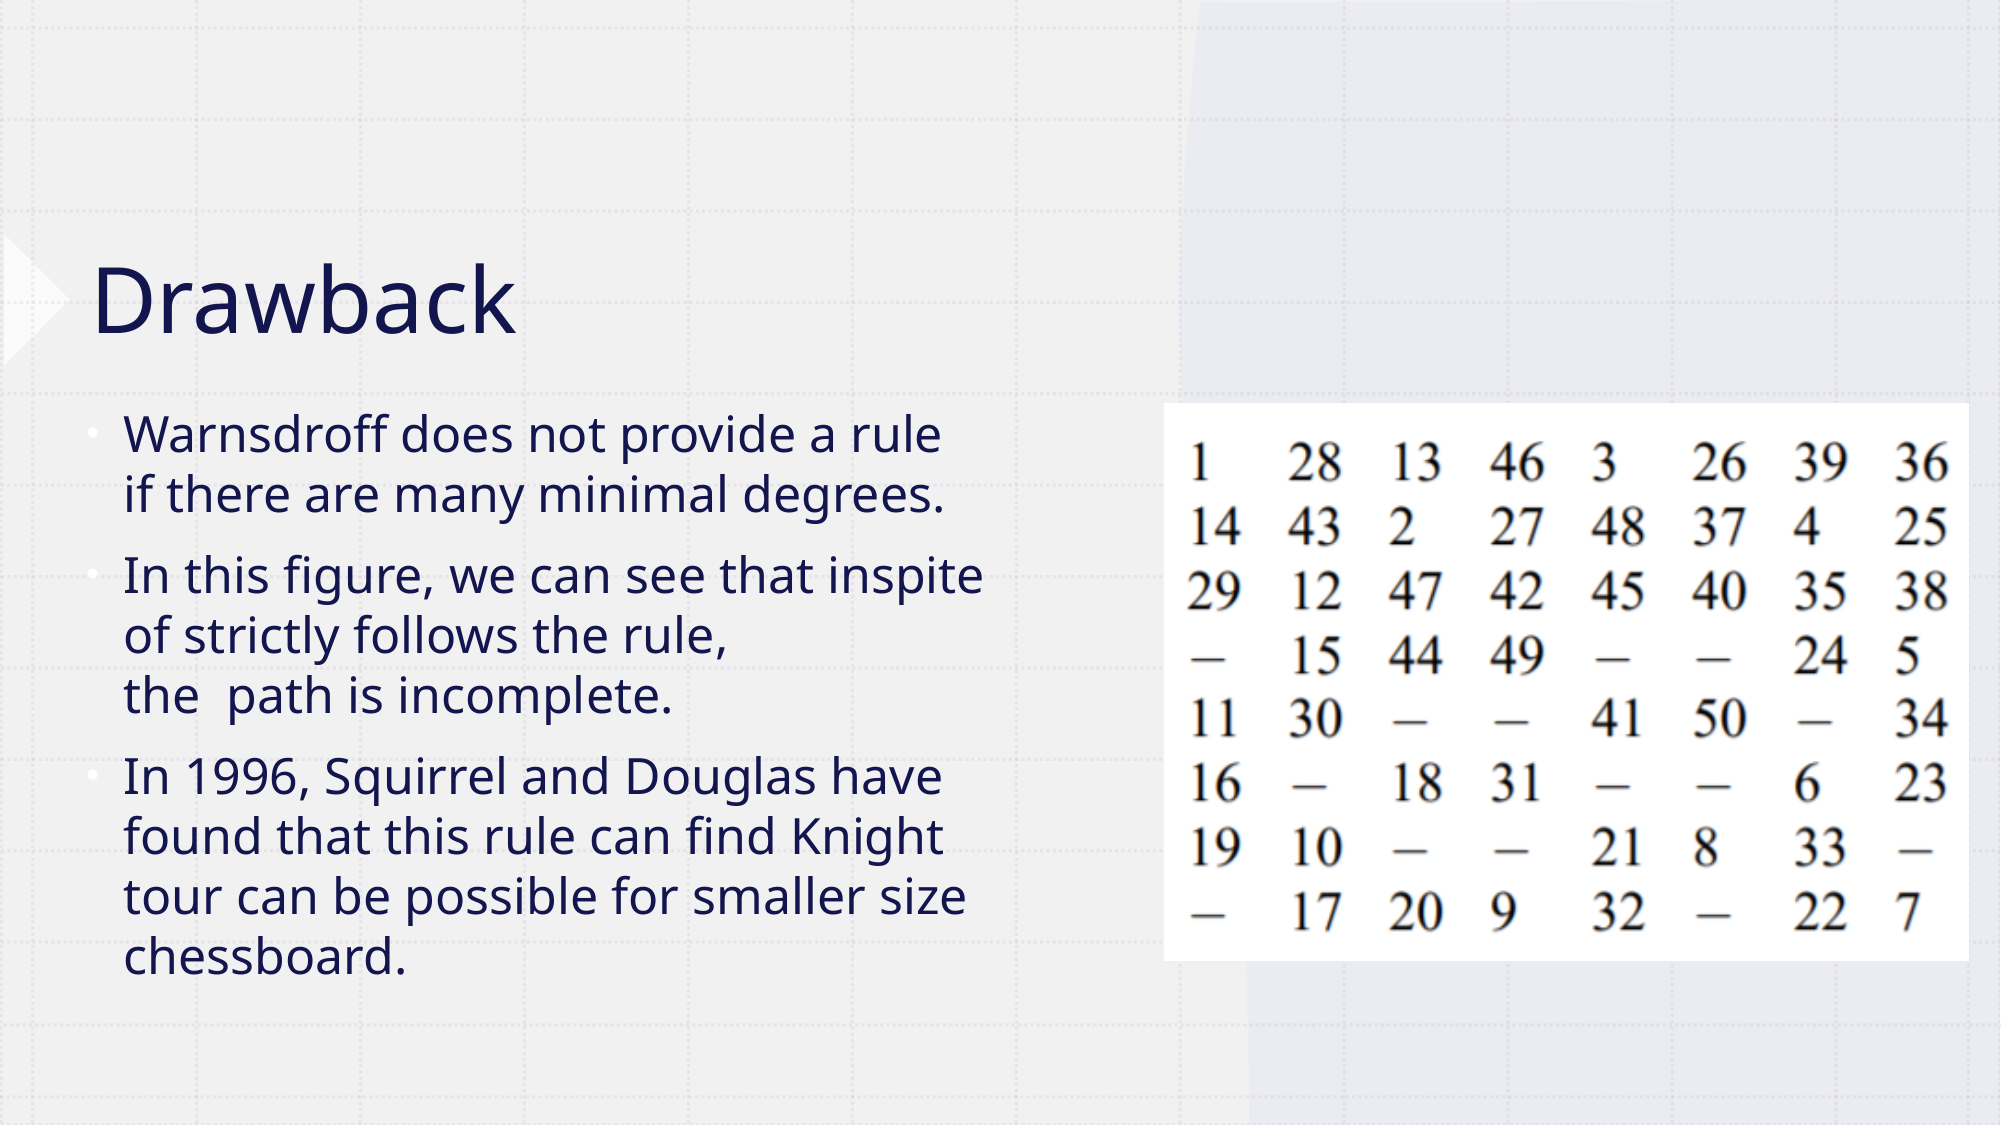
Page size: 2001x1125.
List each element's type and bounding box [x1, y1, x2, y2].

text_box [0, 0, 2000, 1125]
picture [1164, 403, 1969, 961]
